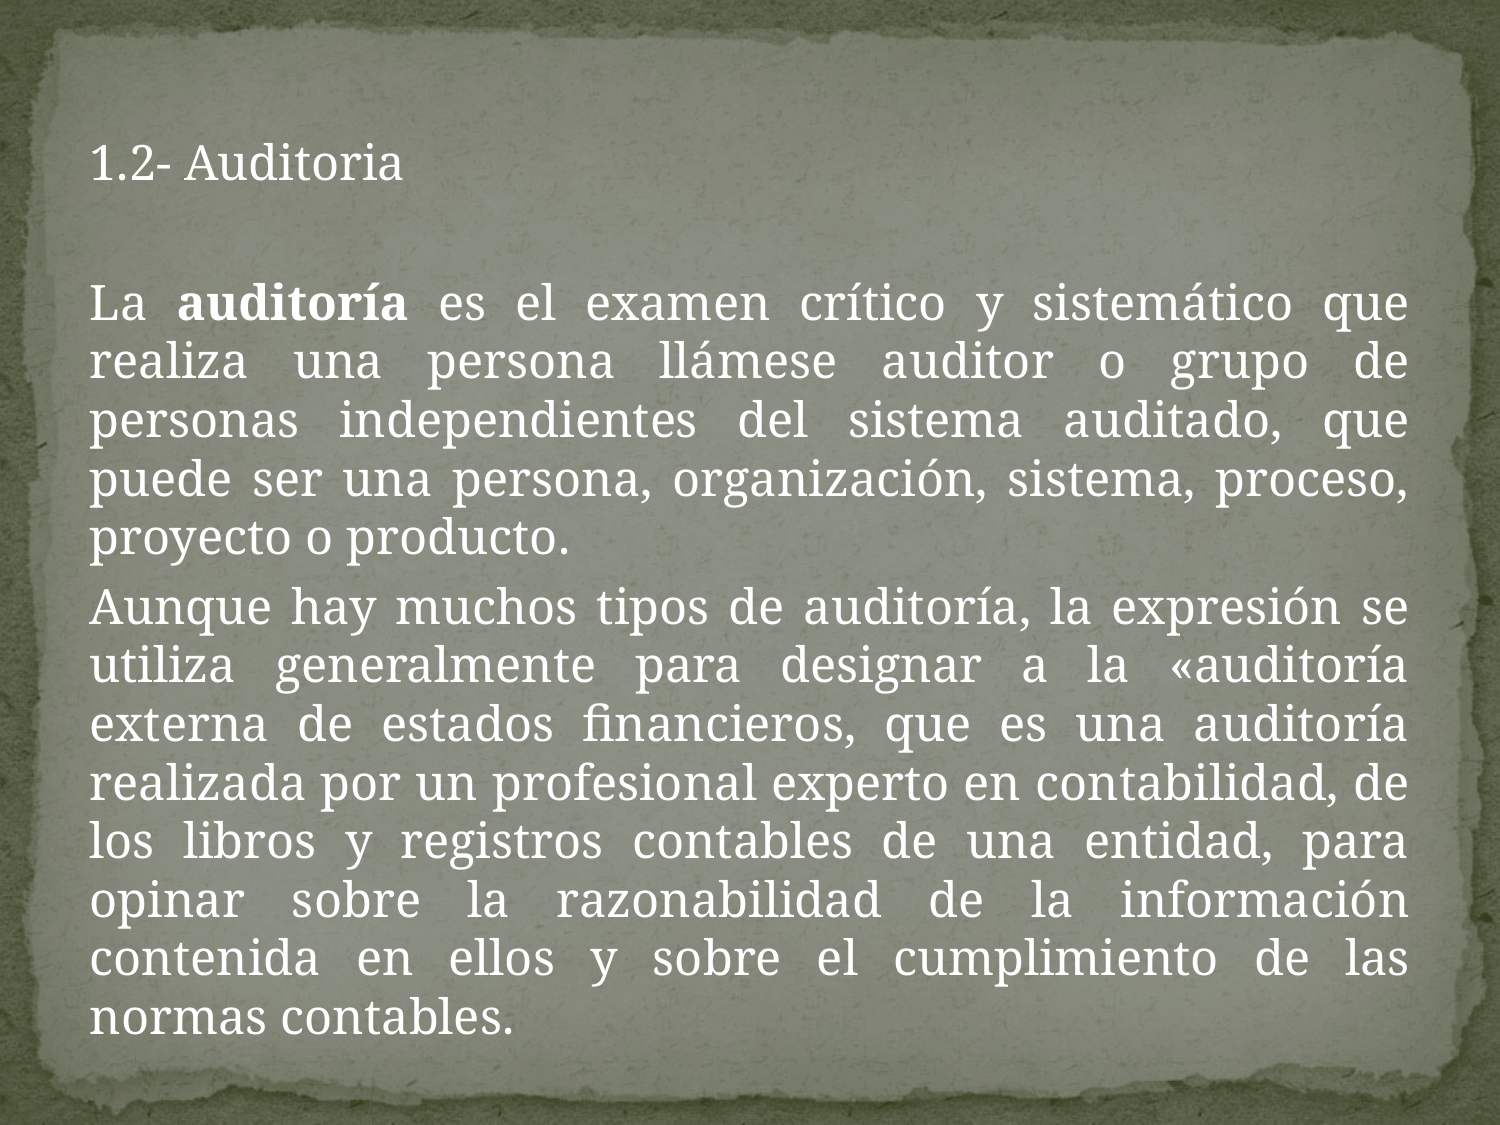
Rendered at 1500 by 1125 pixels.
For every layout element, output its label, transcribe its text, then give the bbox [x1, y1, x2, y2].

list 1.2- Auditoria La auditoría es el examen crítico y sistemático que realiza una persona llámese auditor o grupo de personas independientes del sistema auditado, que puede ser una persona, organización, sistema, proceso, proyecto o producto. Aunque hay muchos tipos de auditoría, la expresión se utiliza generalmente para designar a la «auditoría externa de estados financieros, que es una auditoría realizada por un profesional experto en contabilidad, de los libros y registros contables de una entidad, para opinar sobre la razonabilidad de la información contenida en ellos y sobre el cumplimiento de las normas contables. [75, 54, 1425, 1059]
